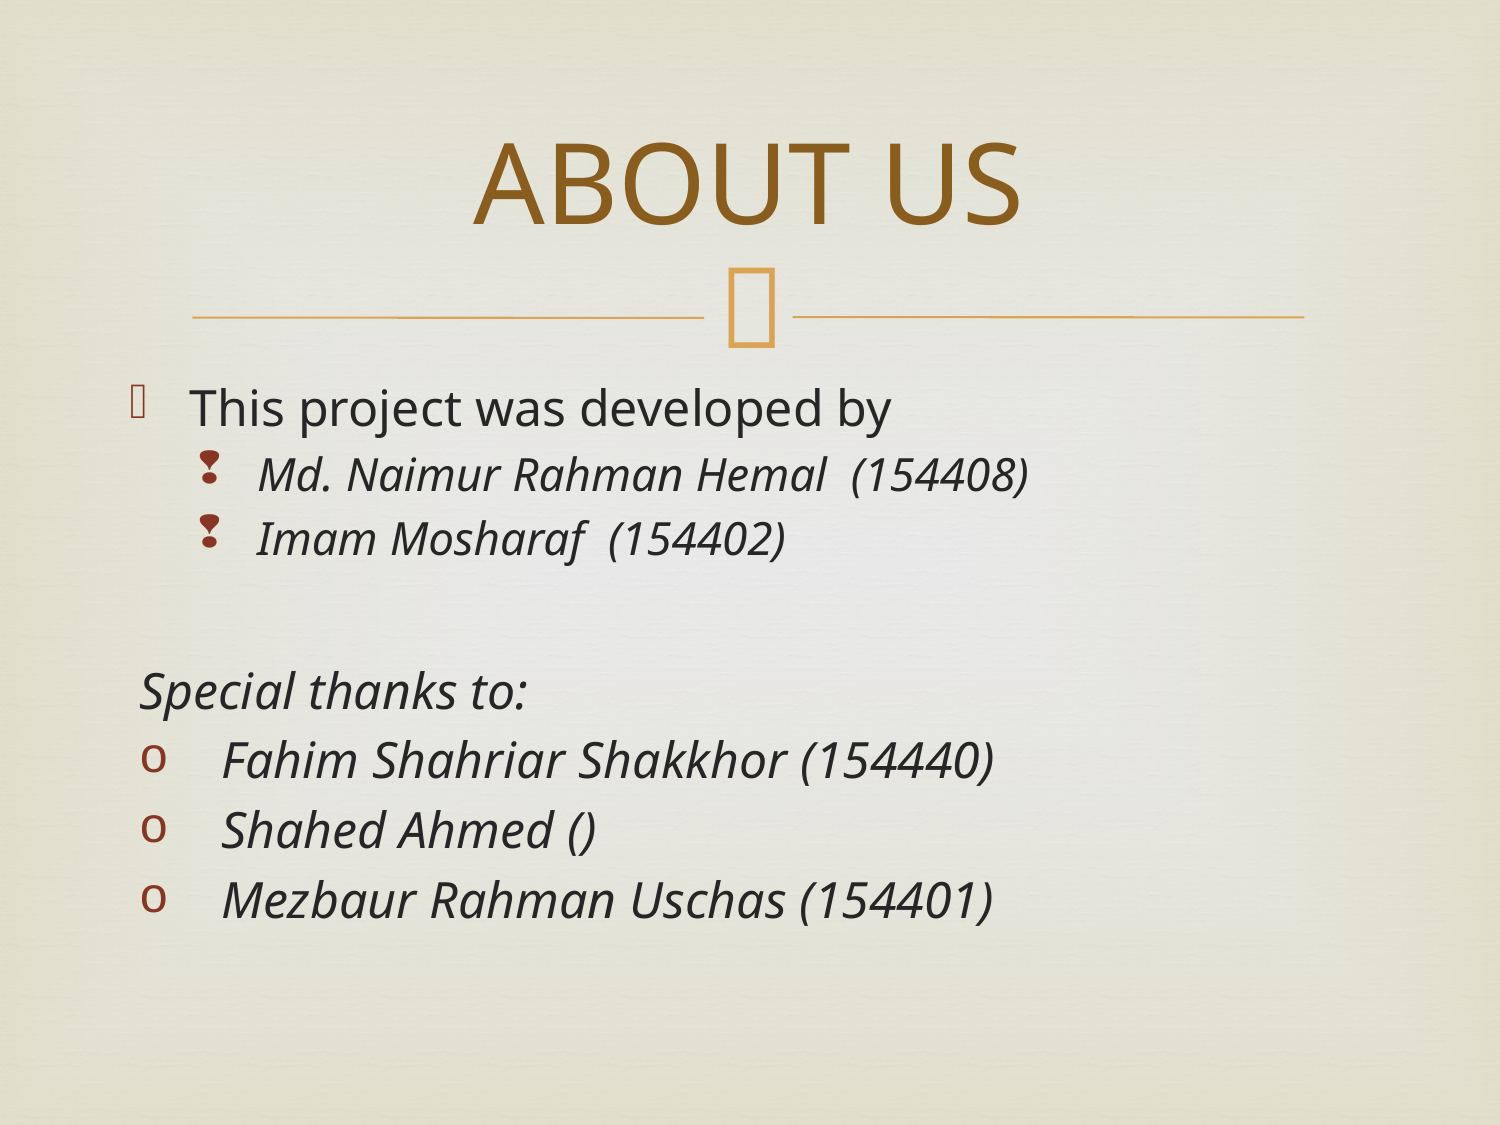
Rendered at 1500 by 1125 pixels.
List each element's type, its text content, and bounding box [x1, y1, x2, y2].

list This project was developed by Md. Naimur Rahman Hemal (154408) Imam Mosharaf (154402) Special thanks to: Fahim Shahriar Shakkhor (154440) Shahed Ahmed () Mezbaur Rahman Uschas (154401) [114, 368, 1386, 1005]
title ABOUT US [112, 93, 1386, 267]
